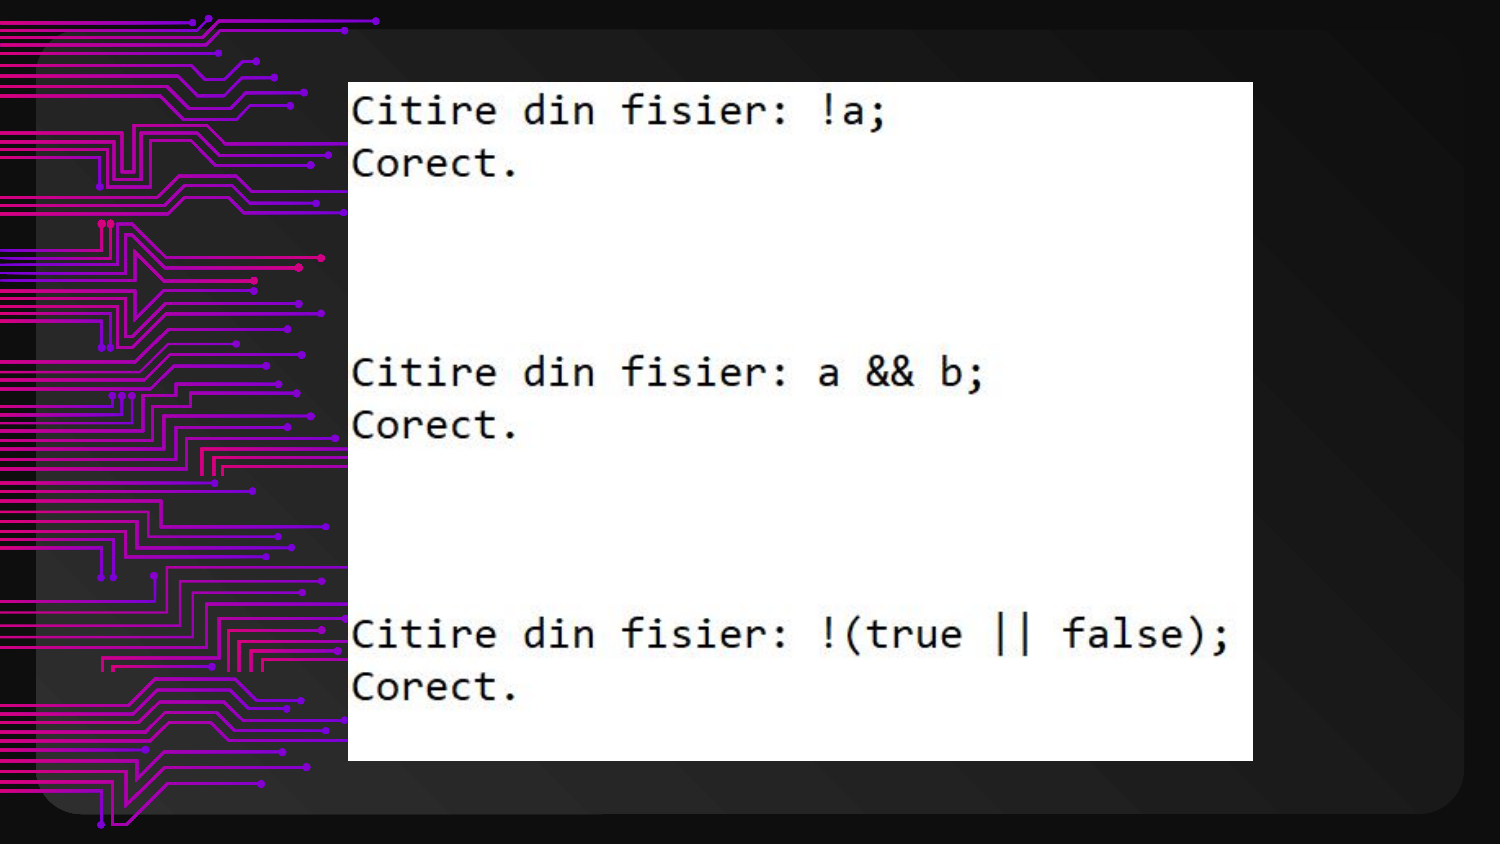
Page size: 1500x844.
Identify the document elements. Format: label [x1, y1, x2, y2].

picture [347, 82, 1253, 761]
